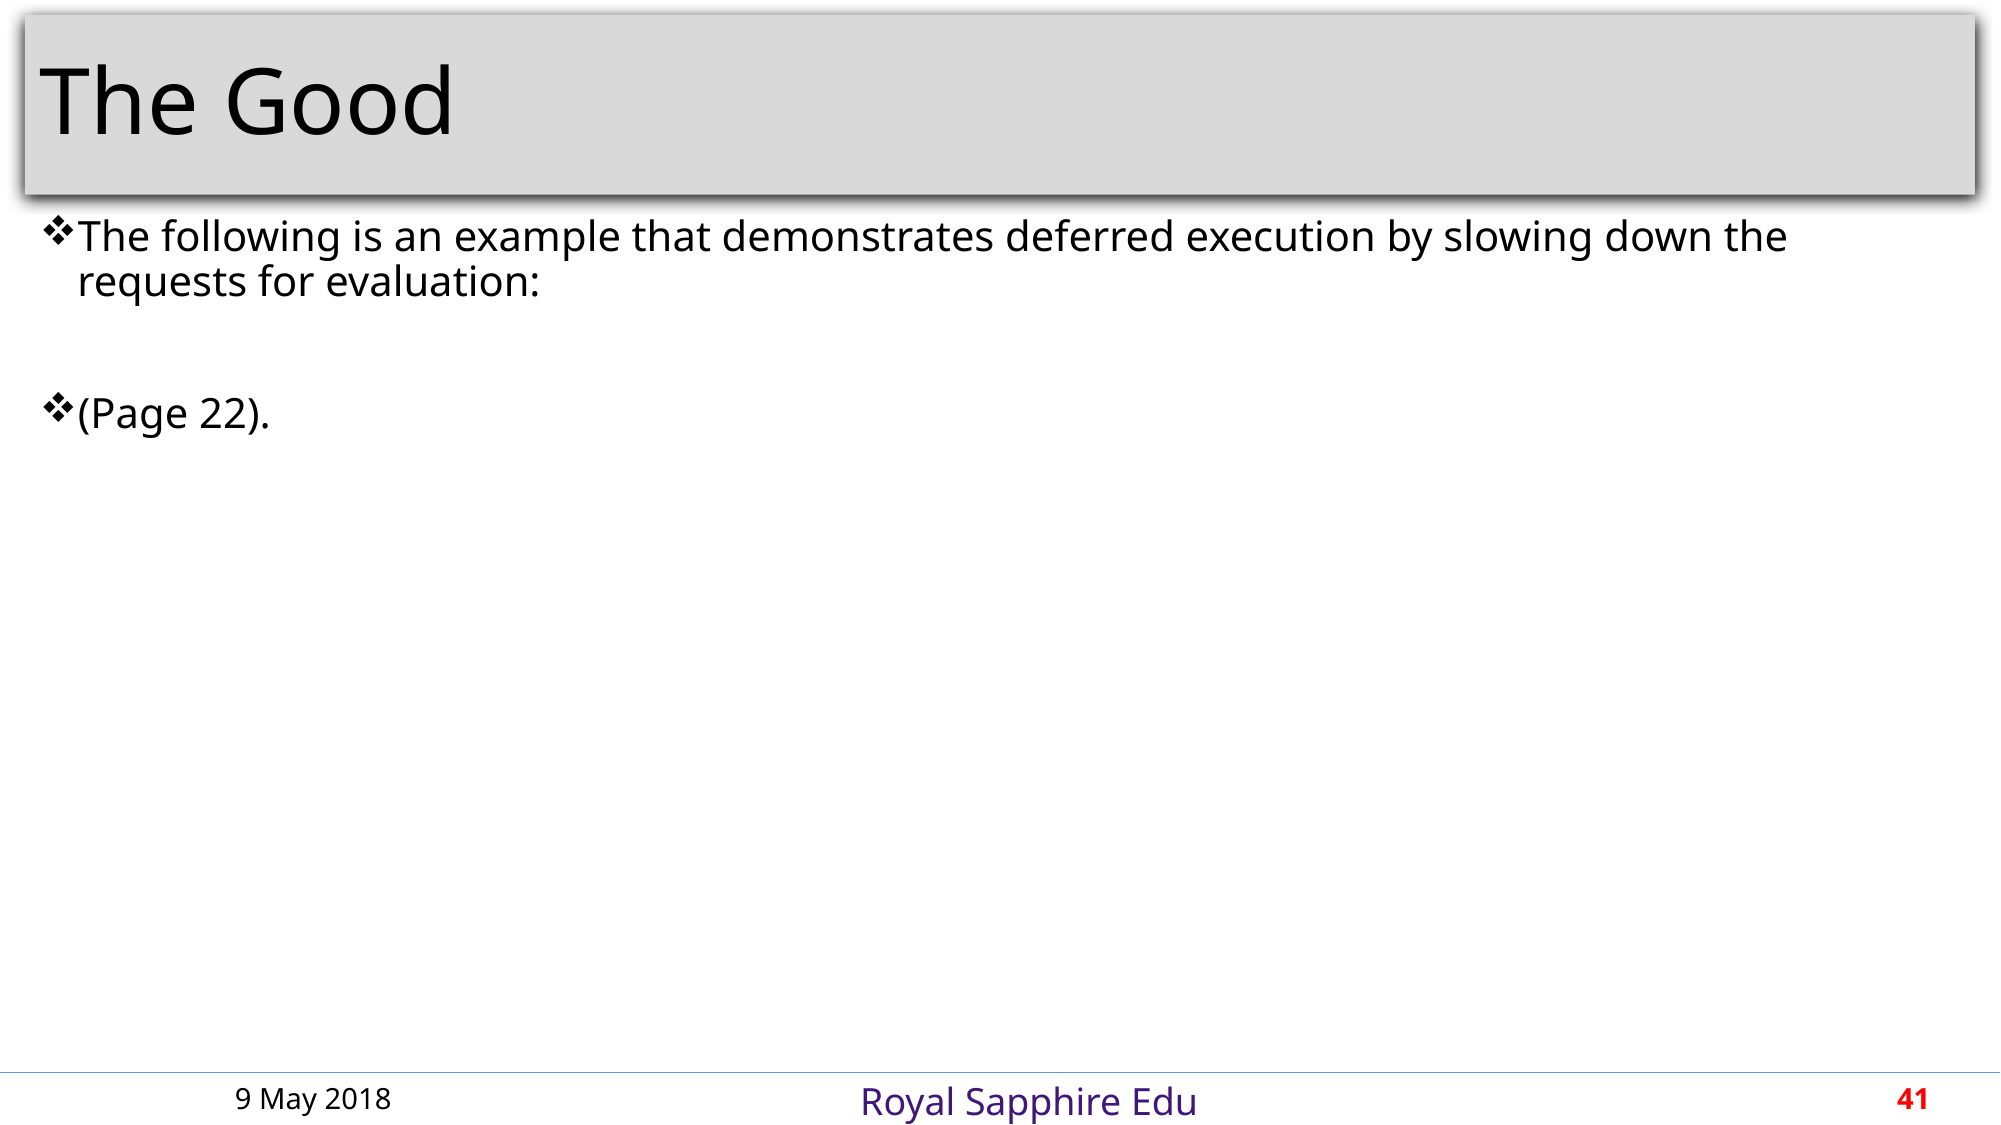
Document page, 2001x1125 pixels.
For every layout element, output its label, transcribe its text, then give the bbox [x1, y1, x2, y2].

title The Good [24, 14, 1975, 195]
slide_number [220, 1072, 671, 1115]
slide_number 41 [1495, 1072, 1946, 1115]
list The following is an example that demonstrates deferred execution by slowing down the requests for evaluation: (Page 22). [24, 208, 1975, 1063]
